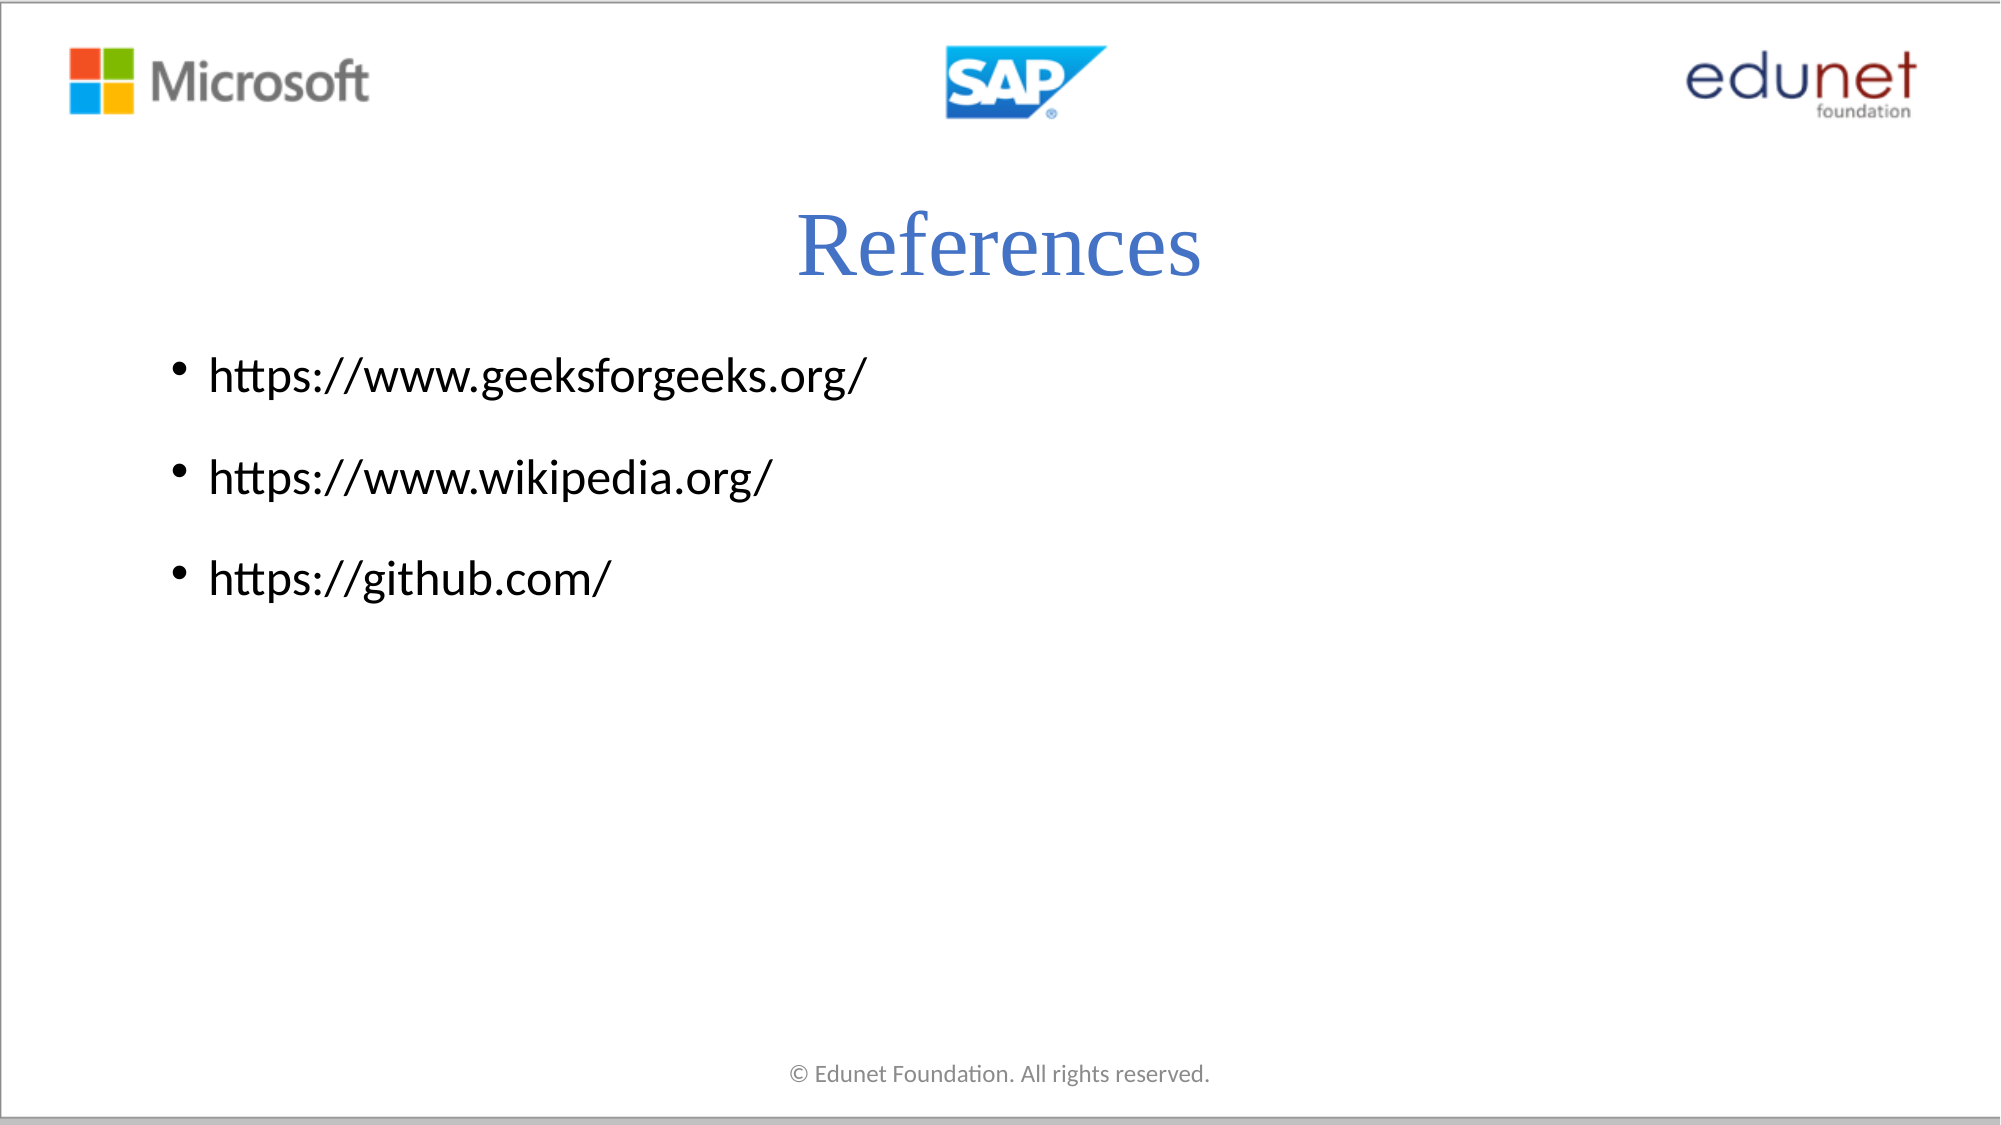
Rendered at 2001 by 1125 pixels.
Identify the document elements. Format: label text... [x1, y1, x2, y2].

list https://www.geeksforgeeks.org/ https://www.wikipedia.org/ https://github.com/ [155, 360, 1088, 838]
footer © Edunet Foundation. All rights reserved. [662, 1042, 1338, 1103]
picture [0, 0, 2001, 1125]
text_box References [249, 177, 1750, 313]
